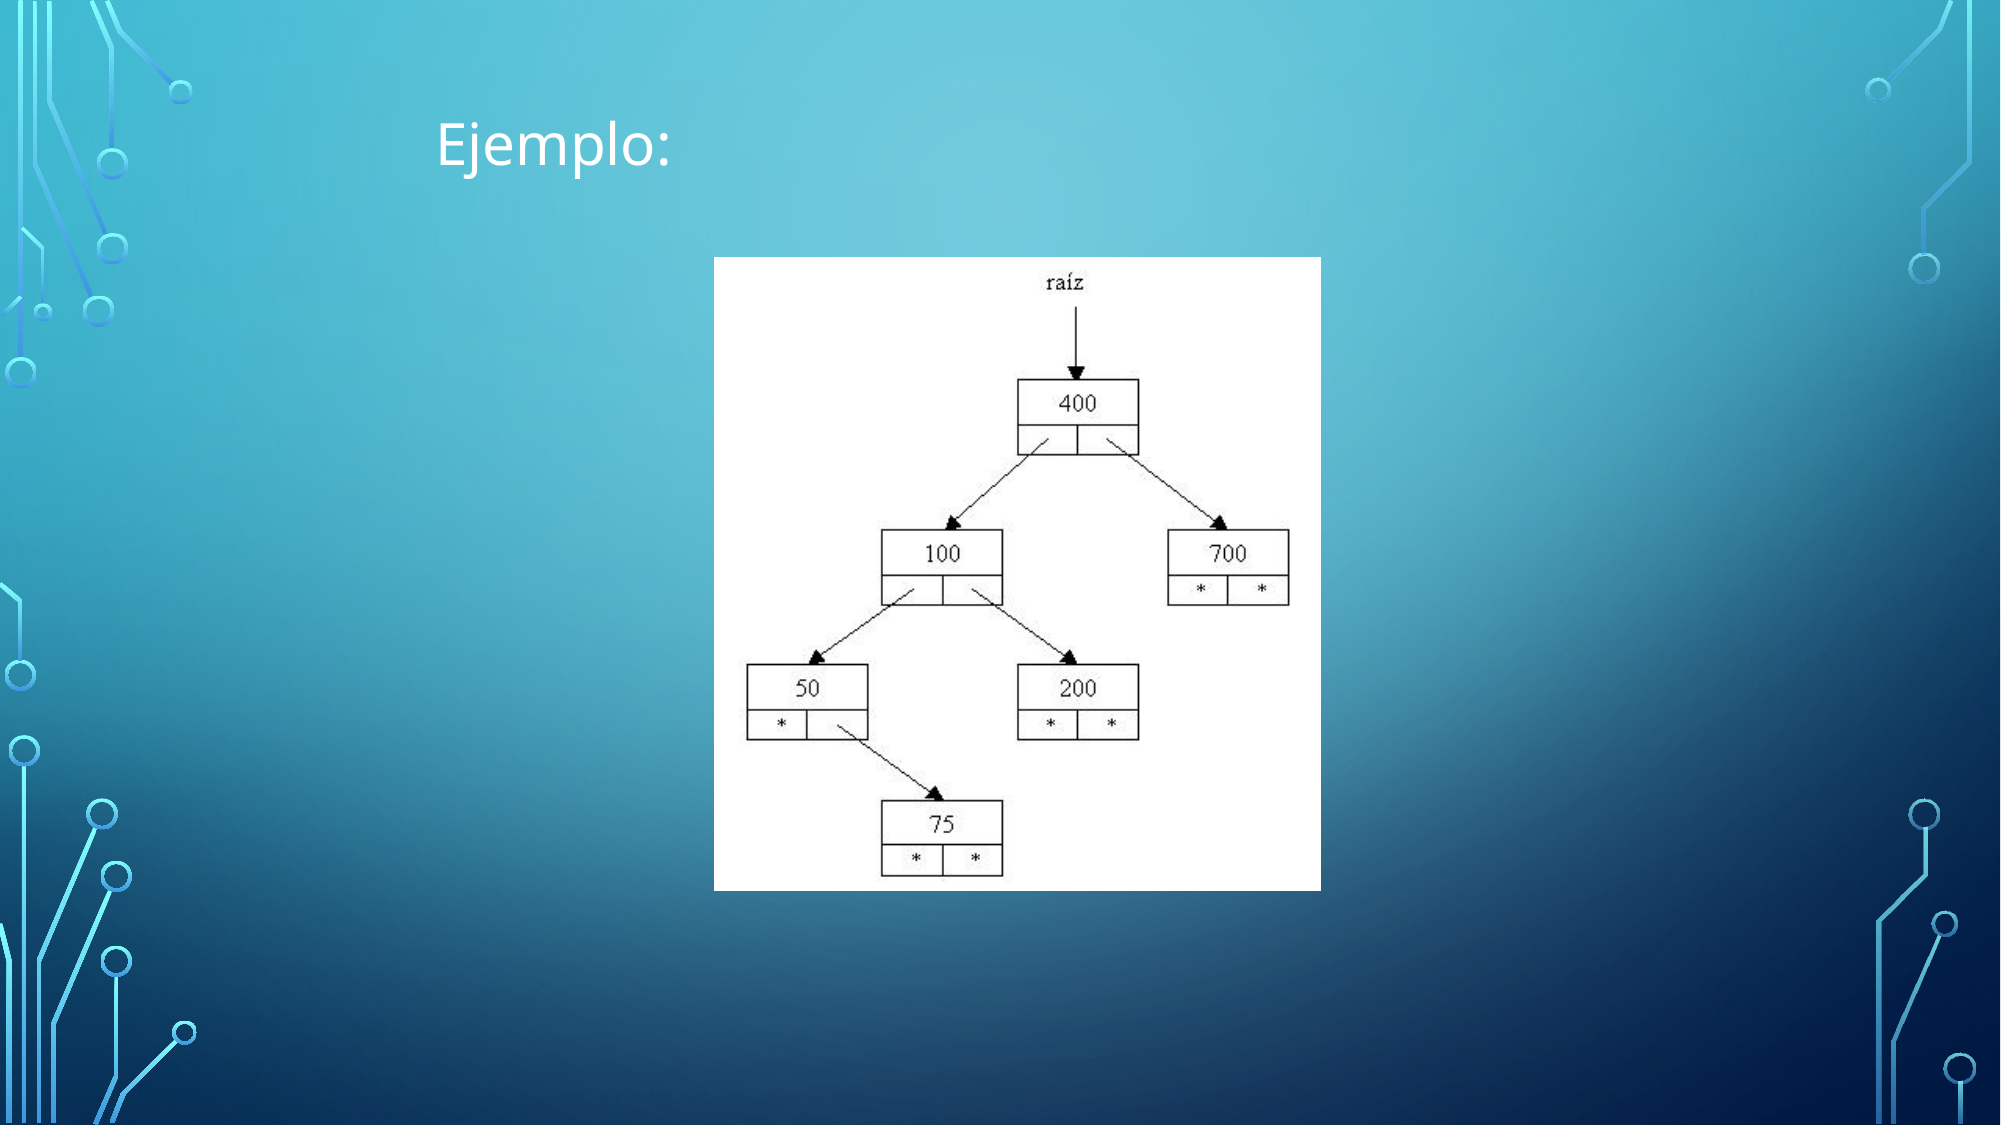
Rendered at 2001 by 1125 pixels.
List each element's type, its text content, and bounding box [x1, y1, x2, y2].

text_box Ejemplo: [420, 99, 687, 185]
picture [714, 257, 1321, 891]
